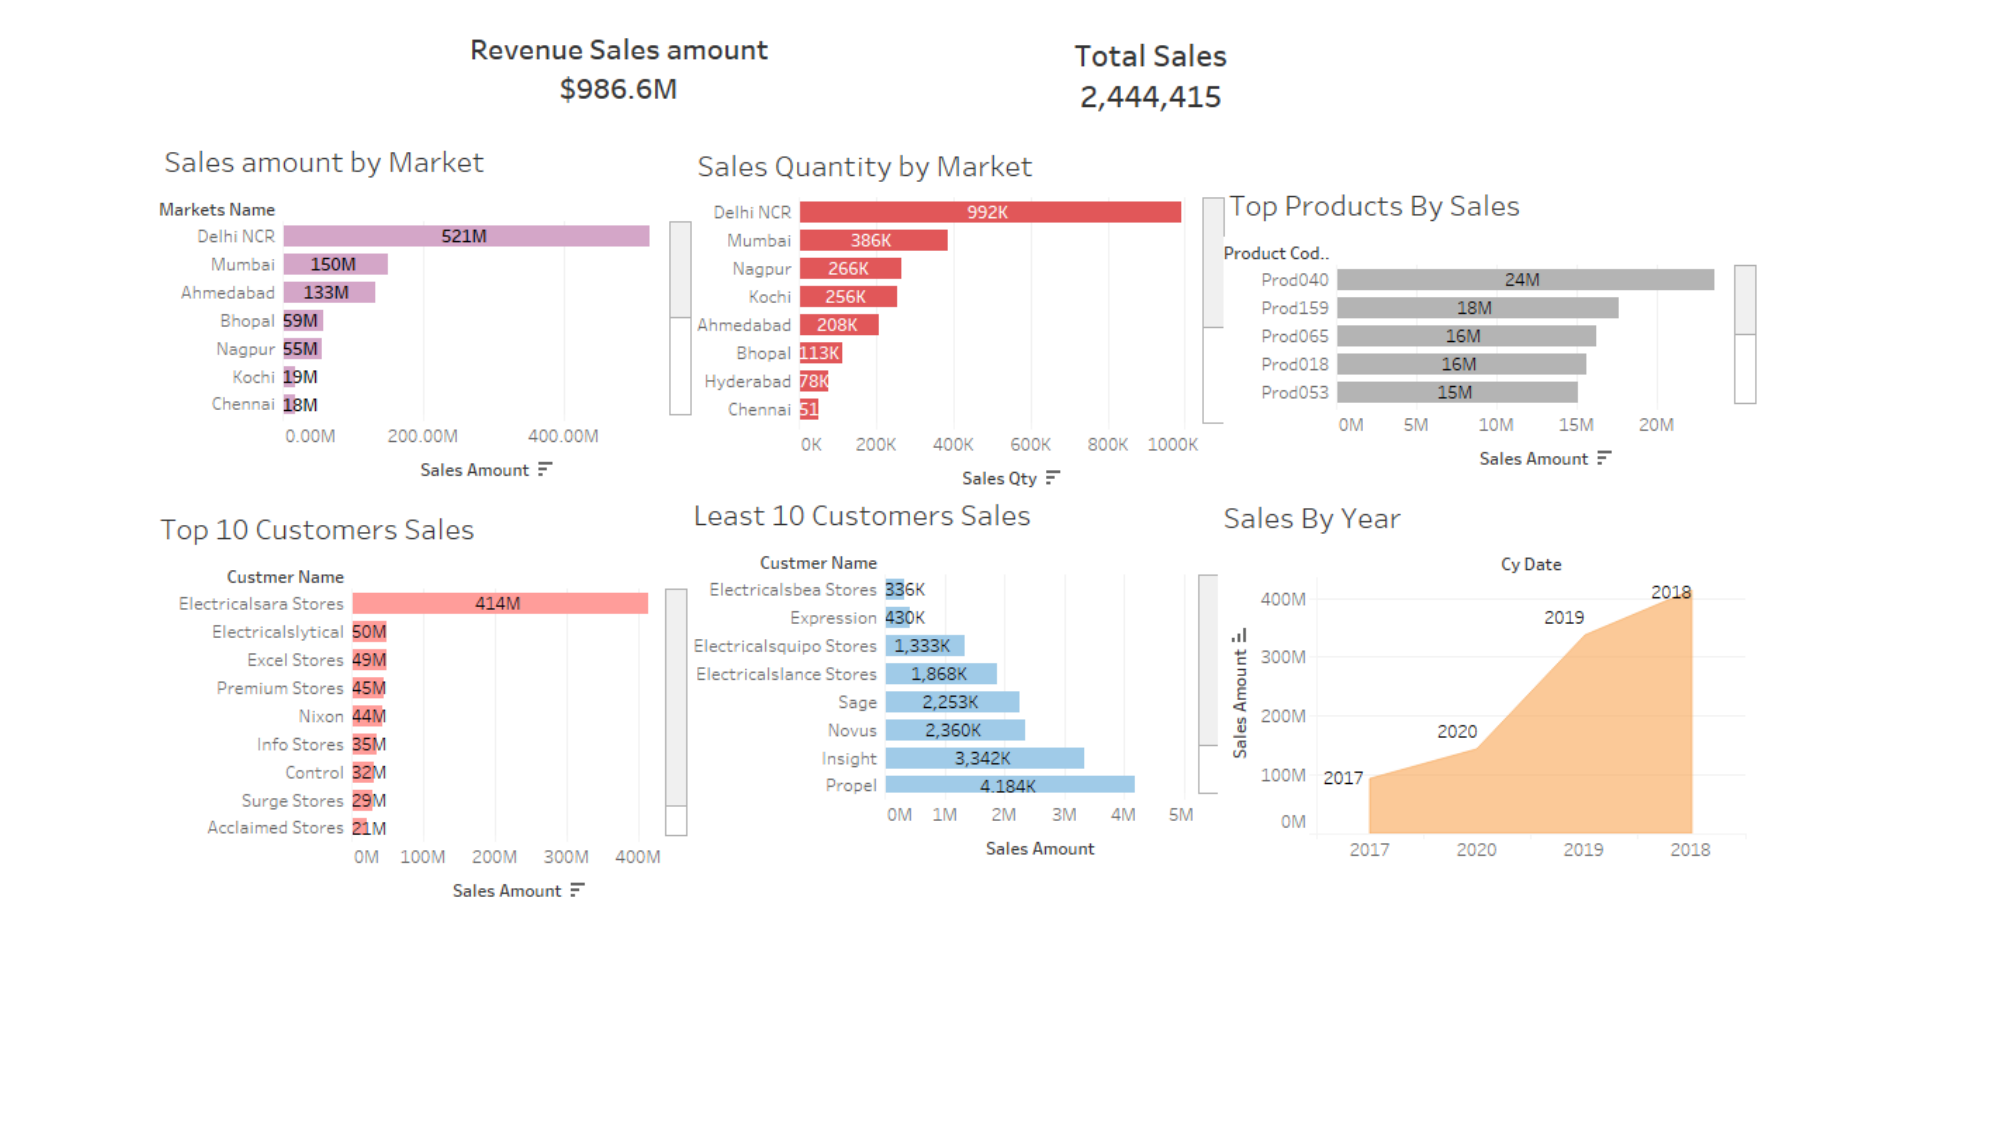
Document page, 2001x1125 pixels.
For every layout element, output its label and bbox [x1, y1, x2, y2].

picture [156, 0, 1844, 1125]
